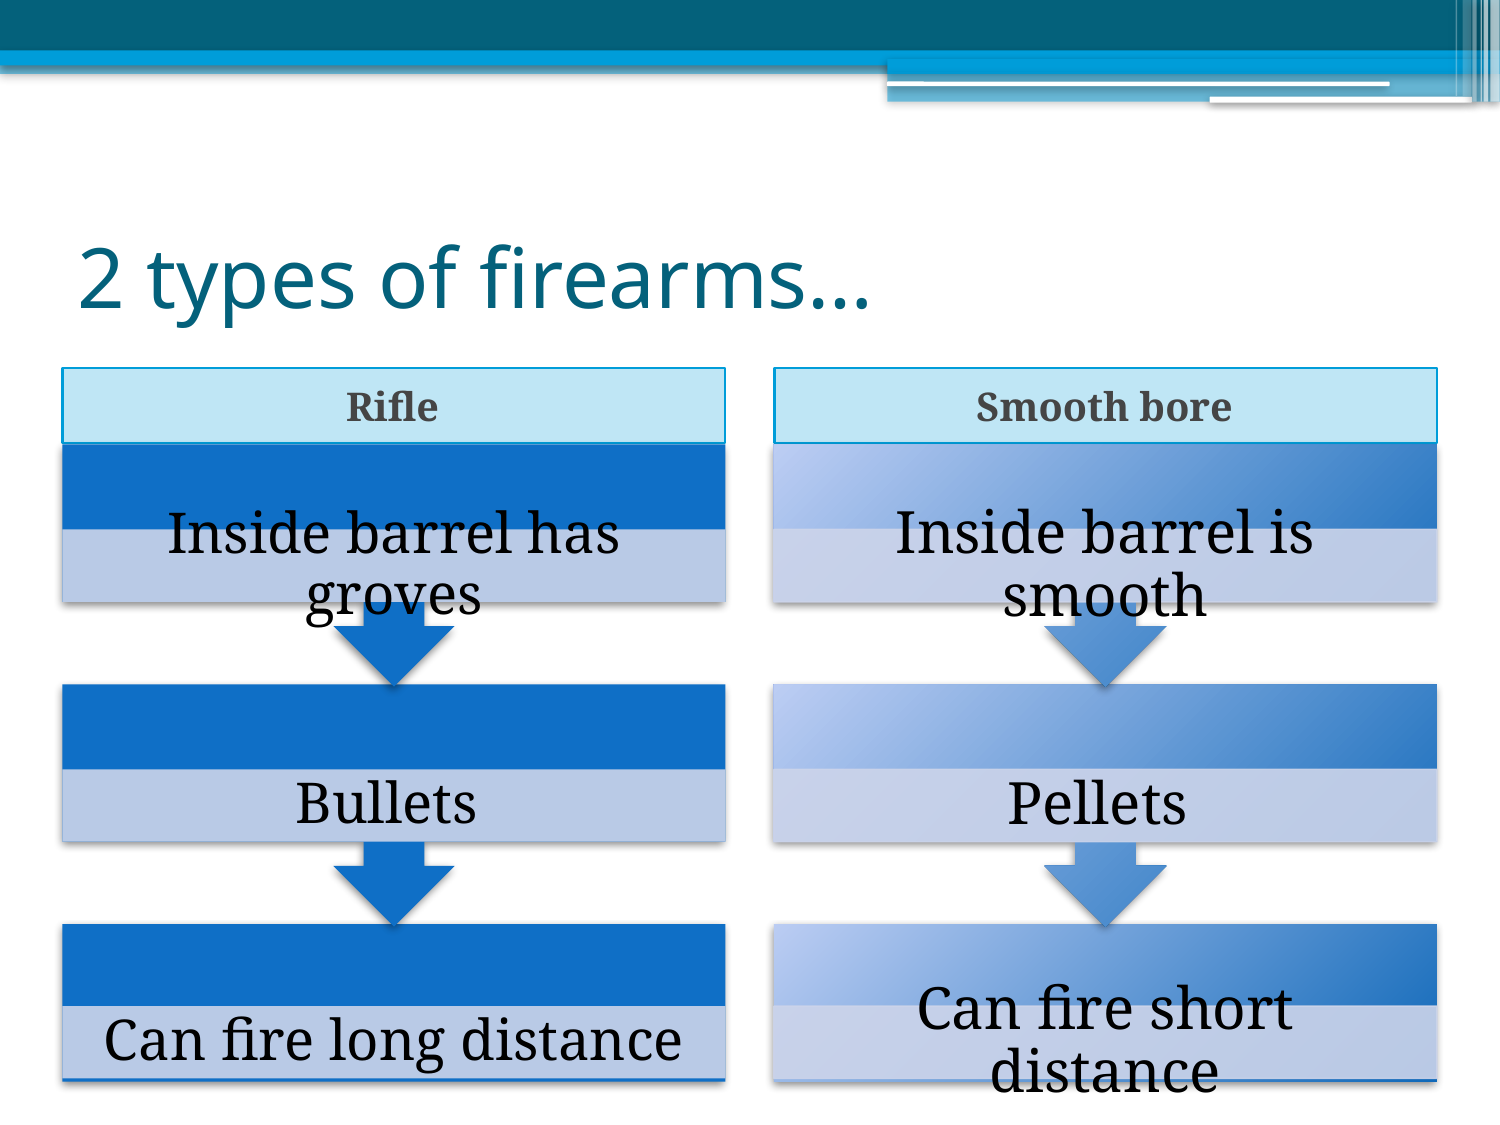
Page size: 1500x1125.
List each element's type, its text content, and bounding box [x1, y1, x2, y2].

title 2 types of firearms… [62, 187, 1438, 363]
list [62, 444, 726, 1082]
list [773, 444, 1438, 1082]
list Smooth bore [773, 367, 1438, 442]
list Rifle [61, 367, 726, 442]
